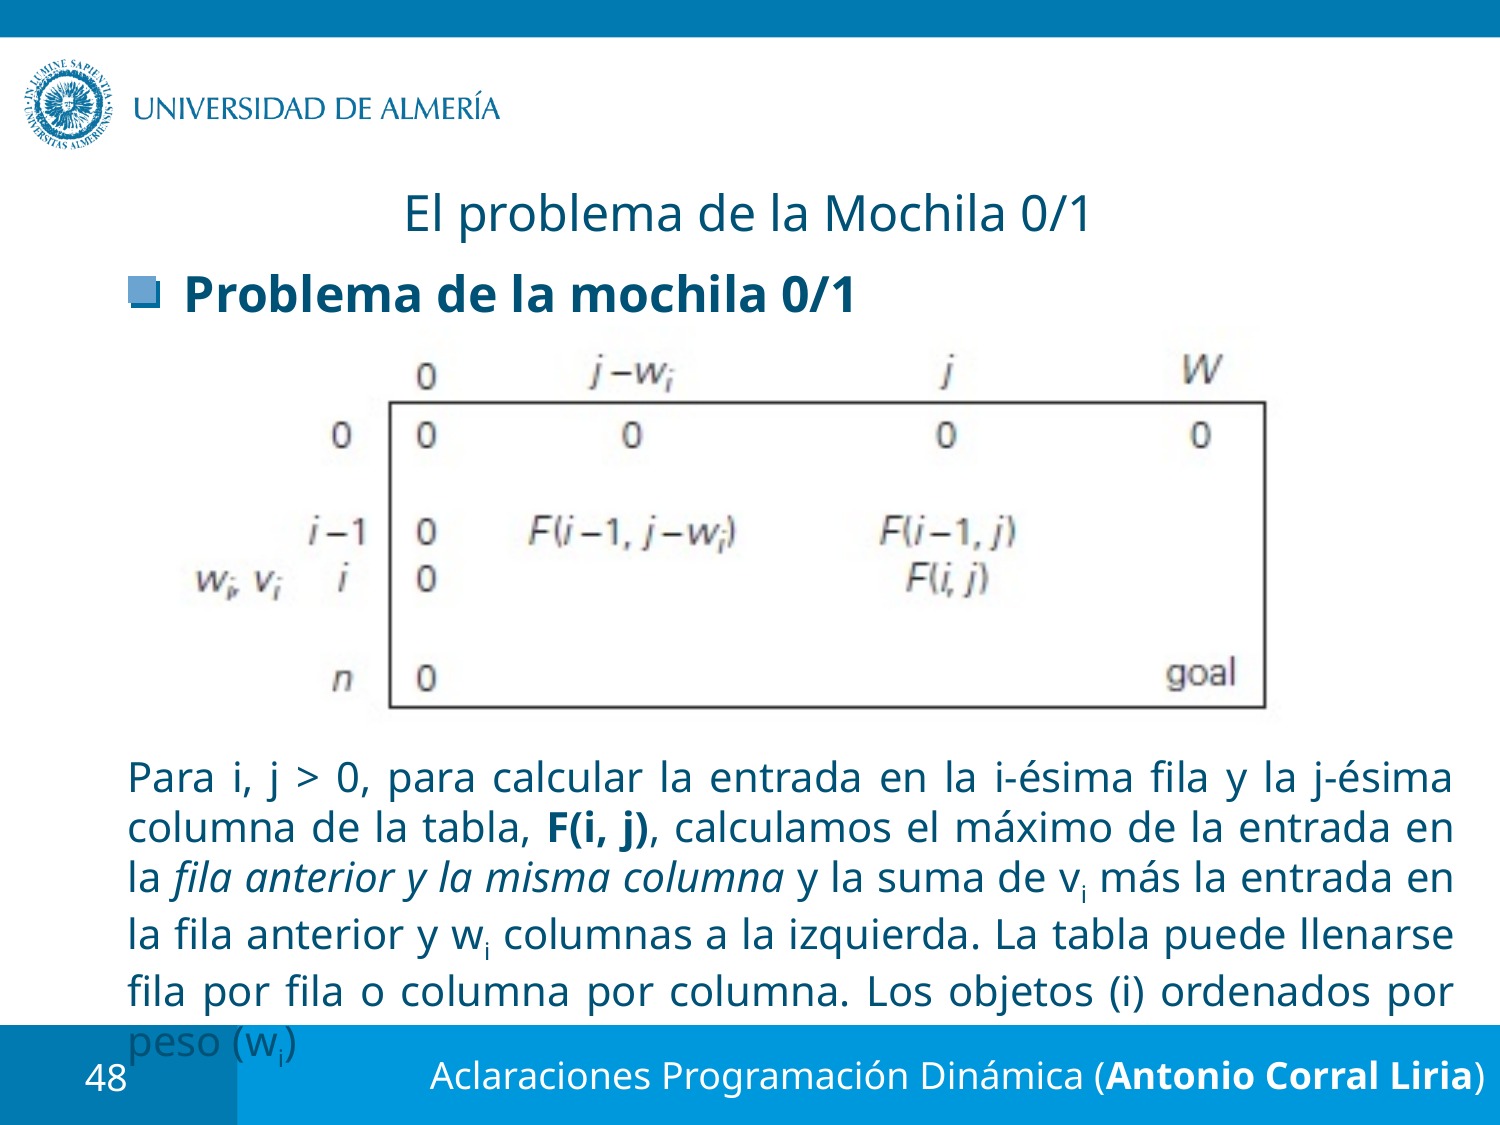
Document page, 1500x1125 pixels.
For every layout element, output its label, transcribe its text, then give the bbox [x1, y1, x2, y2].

picture [24, 59, 500, 150]
list Problema de la mochila 0/1 Para i, j > 0, para calcular la entrada en la i-ésima fila y la j-ésima columna de la tabla, F(i, j), calculamos el máximo de la entrada en la fila anterior y la misma columna y la suma de vi más la entrada en la fila anterior y wi columnas a la izquierda. La tabla puede llenarse fila por fila o columna por columna. Los objetos (i) ordenados por peso (wi) [112, 255, 1471, 1024]
picture [135, 326, 1318, 742]
slide_number 48 [52, 1046, 160, 1095]
title El problema de la Mochila 0/1 [123, 179, 1376, 244]
